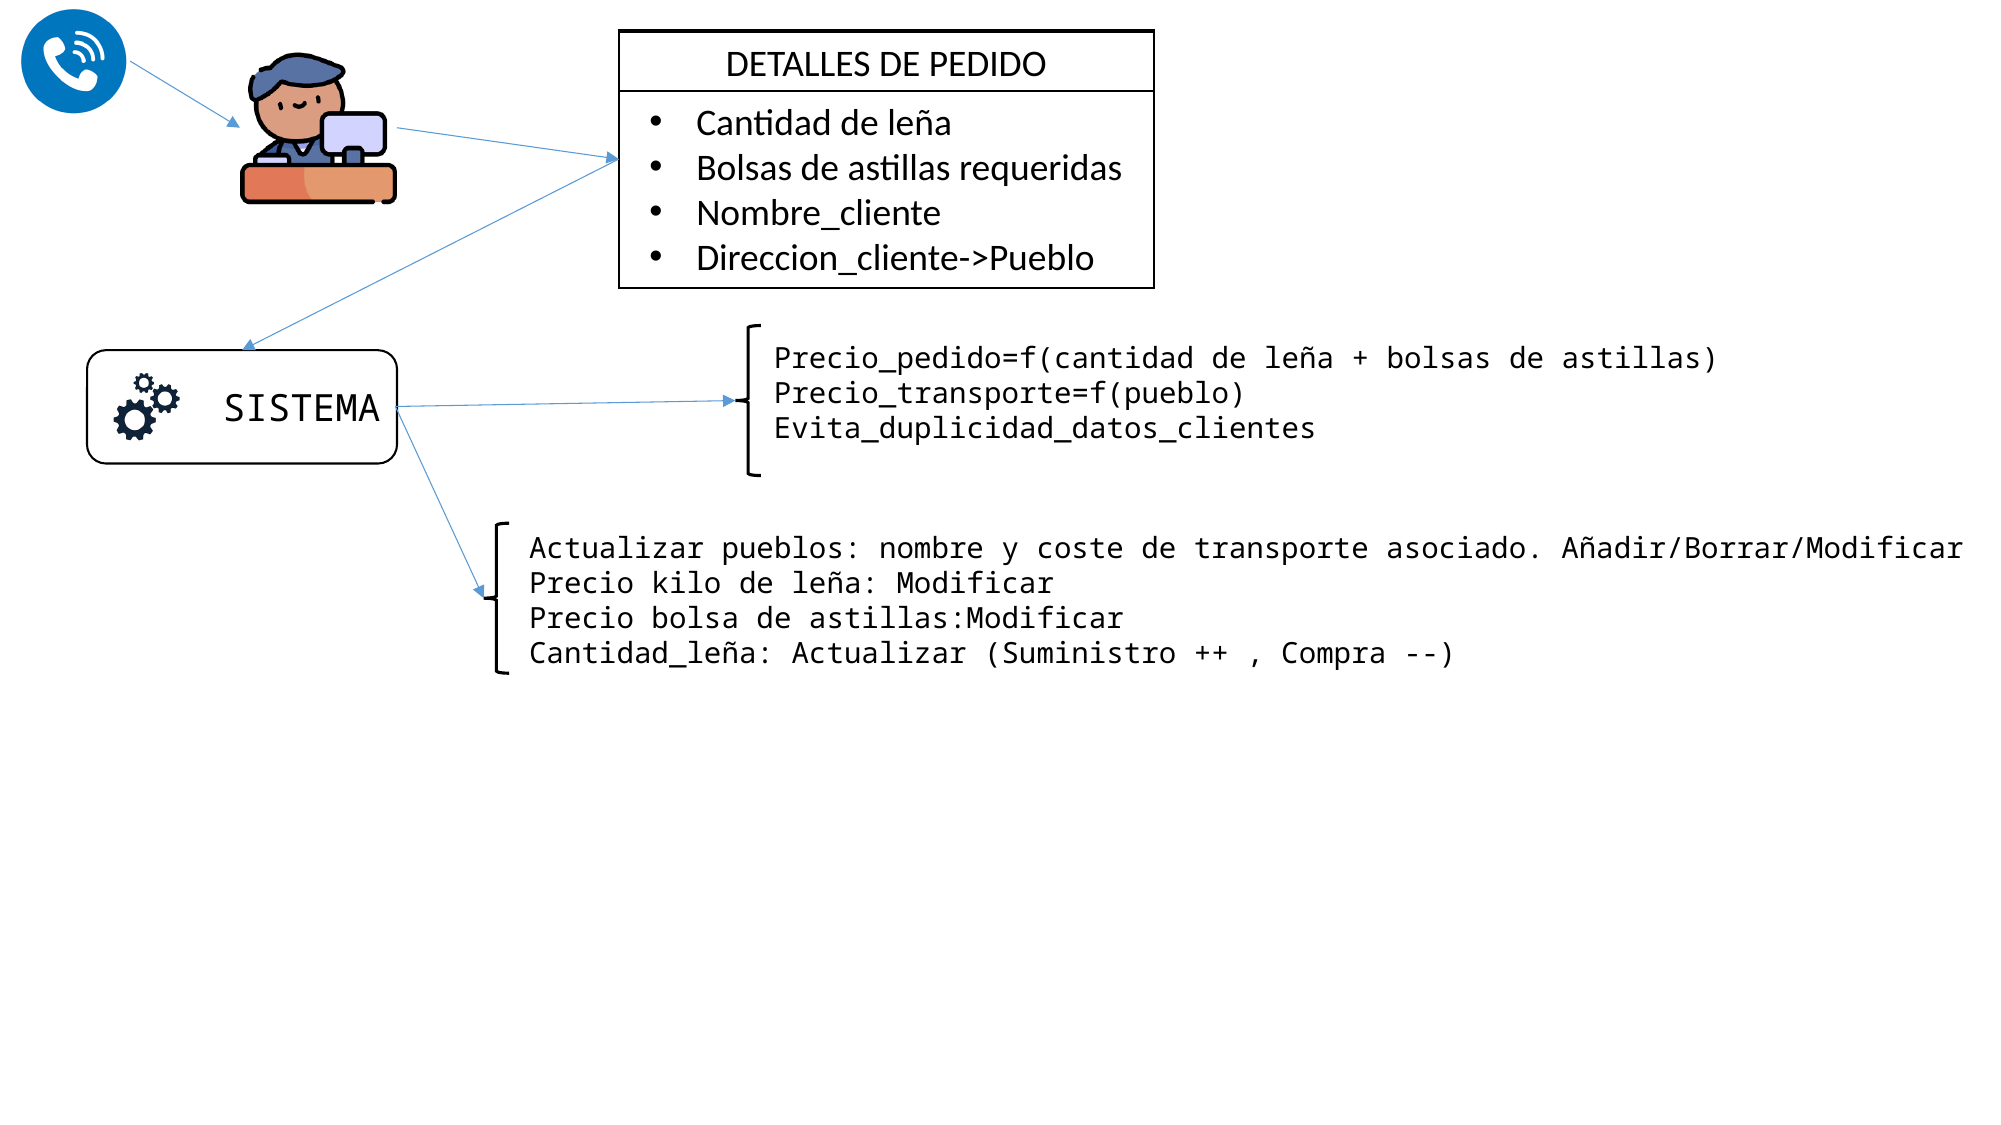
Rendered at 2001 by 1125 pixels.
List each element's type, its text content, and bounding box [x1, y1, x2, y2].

text_box [618, 92, 1155, 289]
text_box [735, 323, 761, 478]
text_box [396, 127, 619, 159]
text_box Cantidad de leña Bolsas de astillas requeridas Nombre_cliente Direccion_cliente->Pueblo [634, 90, 1138, 286]
text_box Actualizar pueblos: nombre y coste de transporte asociado. Añadir/Borrar/Modificar Precio kilo de leña: Modificar Precio bolsa de astillas:Modificar Cantidad_leña: Actualizar (Suministro ++ , Compra --) [514, 522, 1980, 712]
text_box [242, 159, 619, 351]
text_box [87, 350, 398, 464]
text_box DETALLES DE PEDIDO [618, 31, 1155, 92]
text_box Precio_pedido=f(cantidad de leña + bolsas de astillas) Precio_transporte=f(pueblo) Evita_duplicidad_datos_clientes [761, 331, 1734, 452]
picture [16, 4, 131, 118]
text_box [396, 400, 736, 407]
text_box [396, 406, 484, 599]
picture [239, 49, 398, 207]
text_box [130, 61, 240, 128]
text_box [483, 521, 510, 675]
